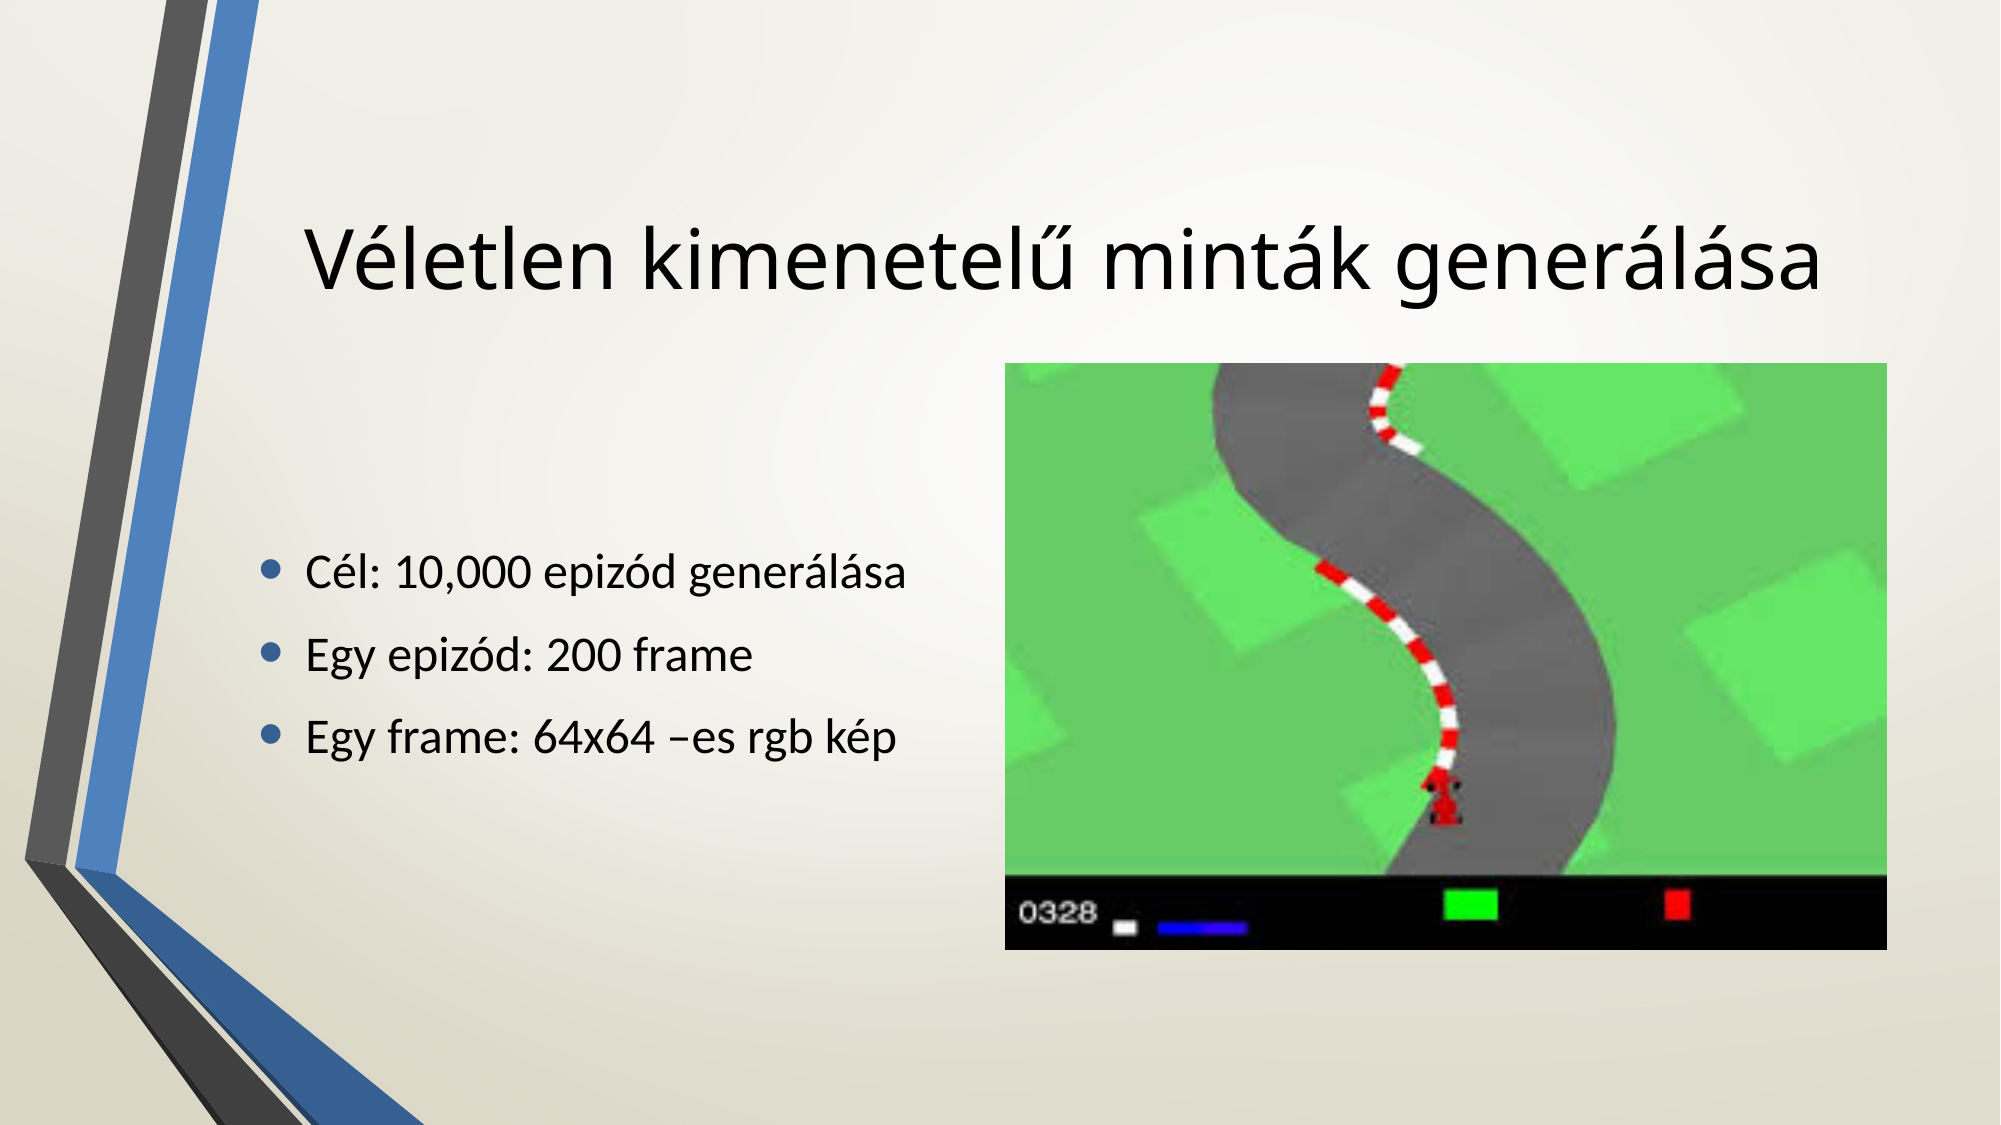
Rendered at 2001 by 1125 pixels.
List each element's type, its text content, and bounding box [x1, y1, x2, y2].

title Véletlen kimenetelű minták generálása [243, 112, 1887, 394]
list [1005, 363, 1888, 951]
list Cél: 10,000 epizód generálása Egy epizód: 200 frame Egy frame: 64x64 –es rgb kép [243, 394, 1005, 908]
